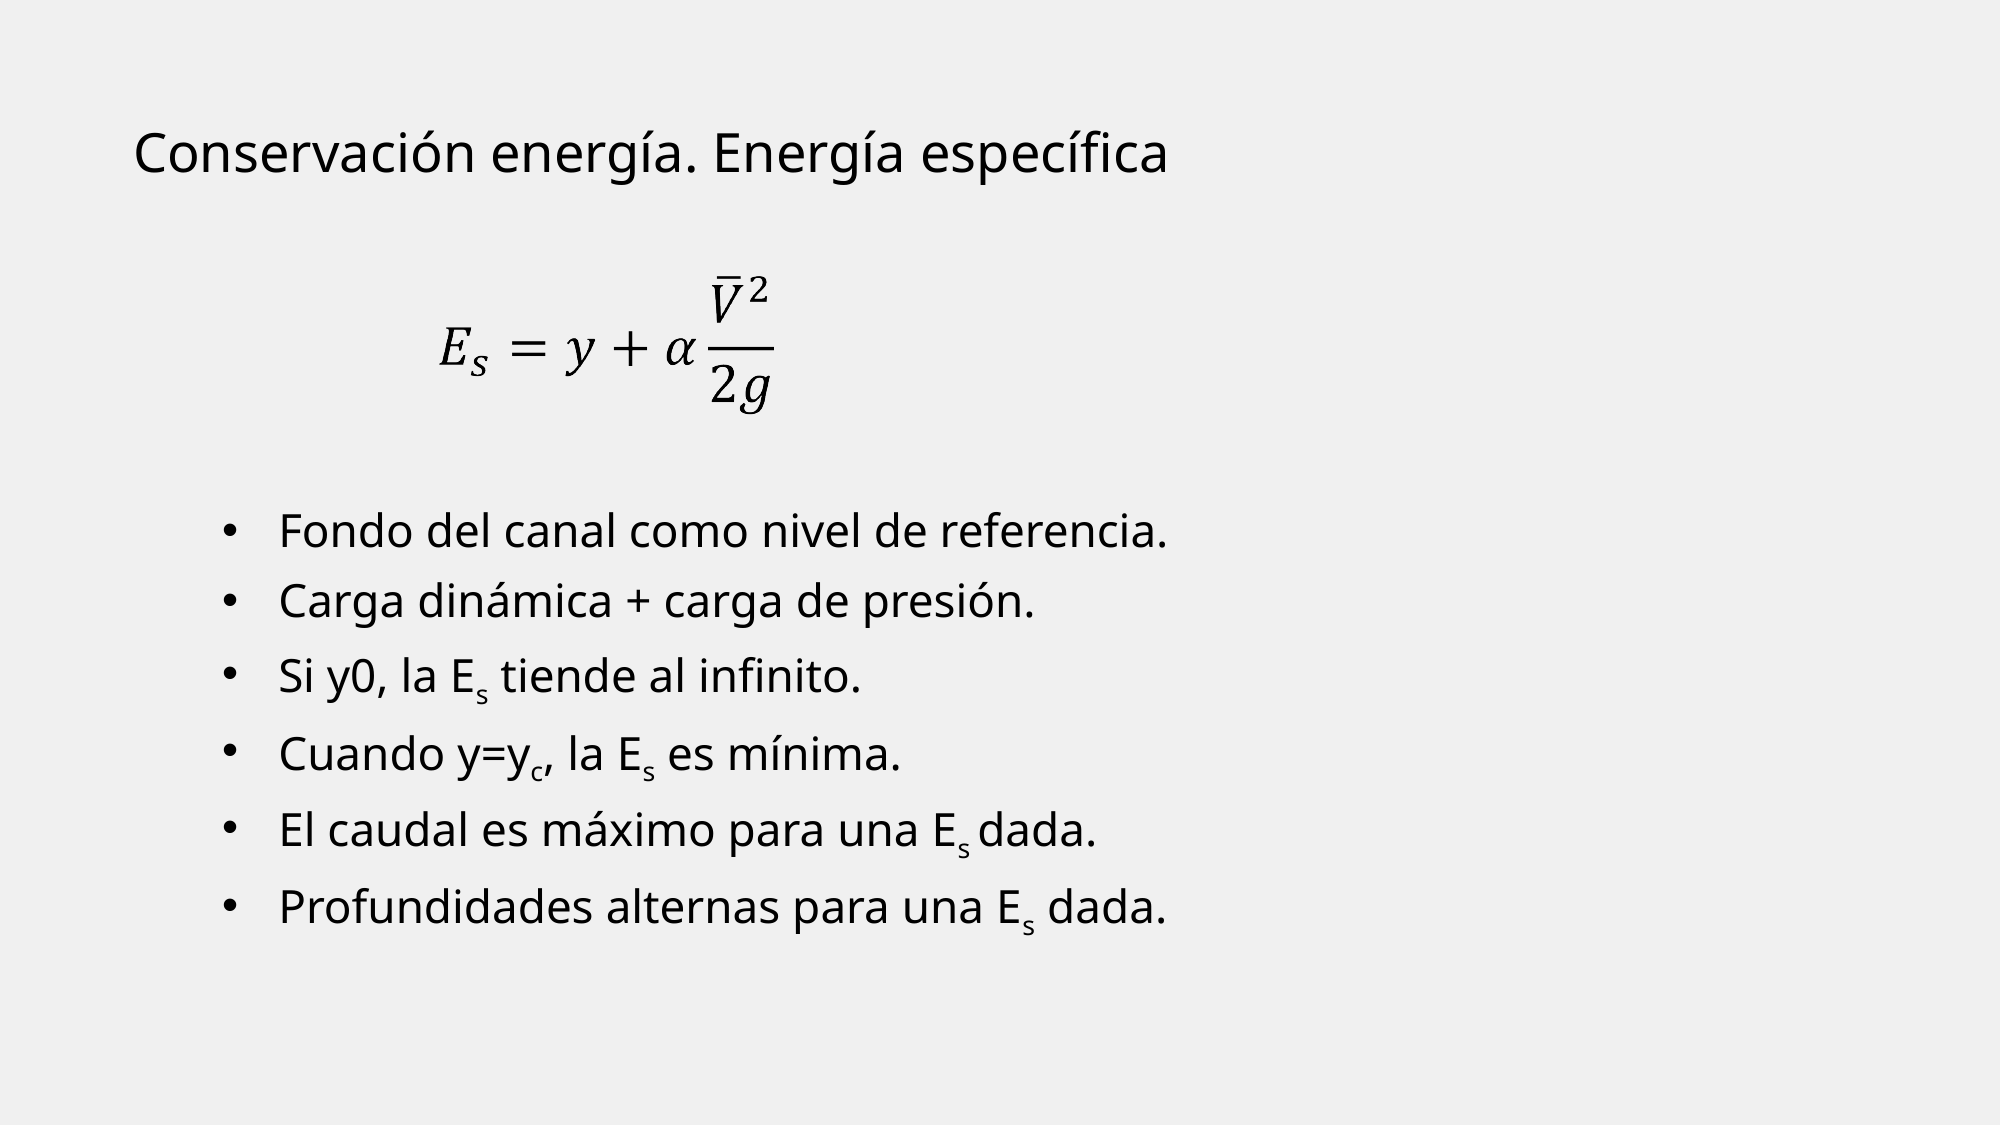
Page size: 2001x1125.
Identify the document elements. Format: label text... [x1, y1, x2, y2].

title Conservación energía. Energía específica [118, 118, 1241, 251]
picture [425, 263, 786, 423]
